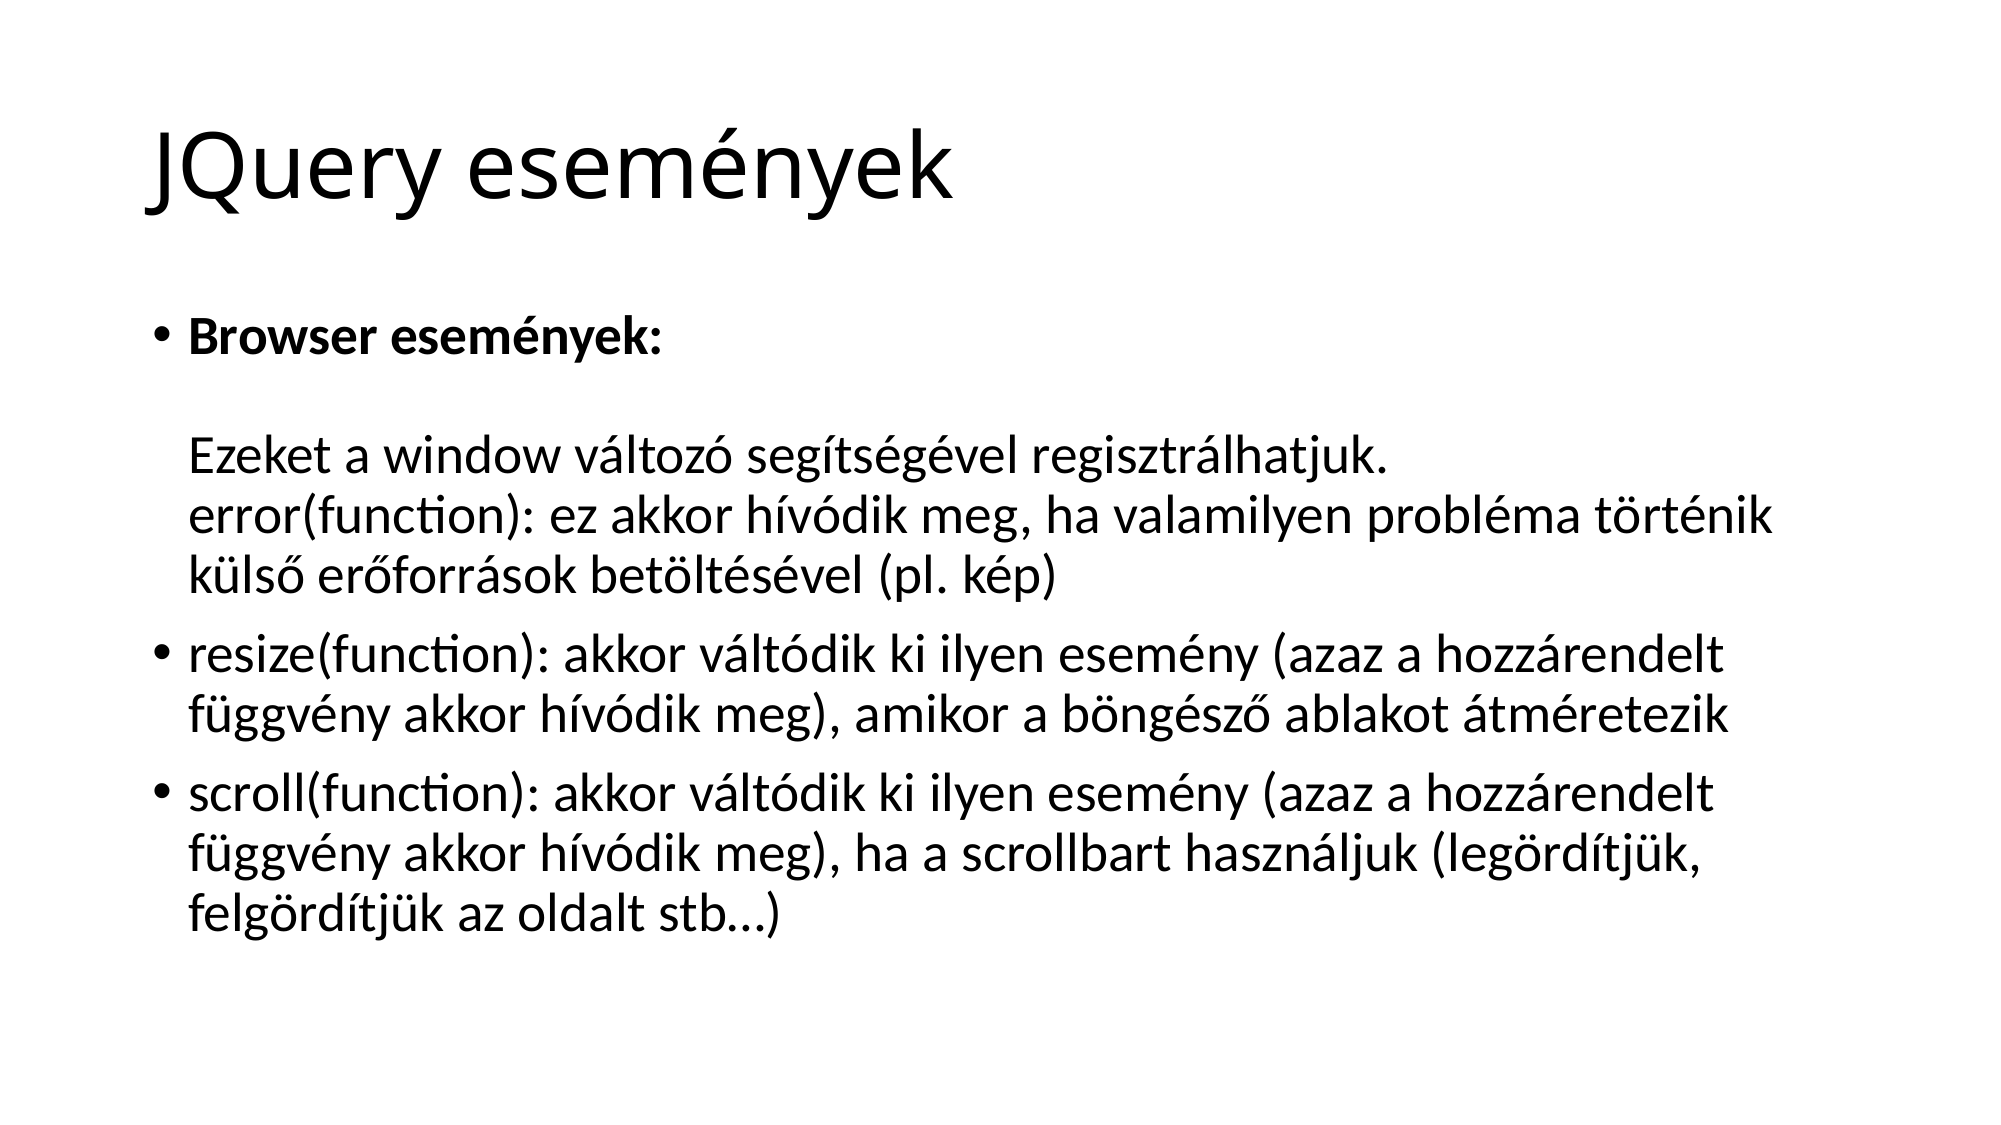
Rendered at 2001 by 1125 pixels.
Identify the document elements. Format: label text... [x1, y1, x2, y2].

list Browser események: Ezeket a window változó segítségével regisztrálhatjuk. error(function): ez akkor hívódik meg, ha valamilyen probléma történik külső erőforrások betöltésével (pl. kép) resize(function): akkor váltódik ki ilyen esemény (azaz a hozzárendelt függvény akkor hívódik meg), amikor a böngésző ablakot átméretezik scroll(function): akkor váltódik ki ilyen esemény (azaz a hozzárendelt függvény akkor hívódik meg), ha a scrollbart használjuk (legördítjük, felgördítjük az oldalt stb…) [137, 299, 1863, 1014]
title JQuery események [137, 59, 1863, 278]
